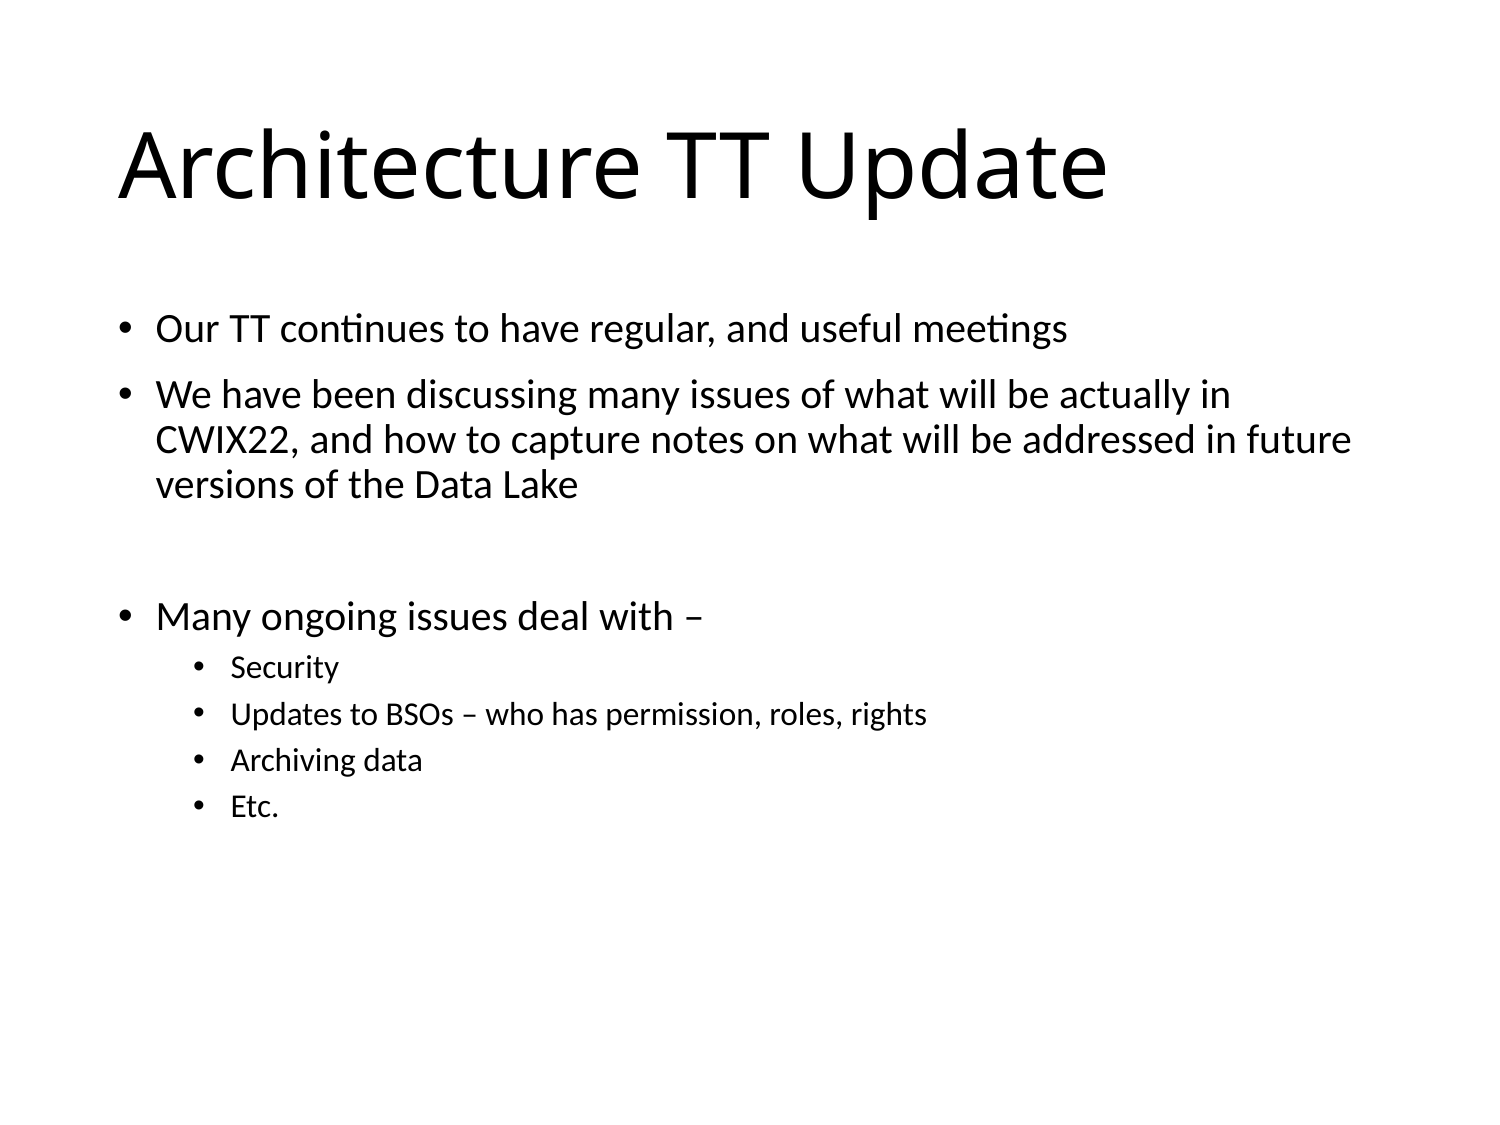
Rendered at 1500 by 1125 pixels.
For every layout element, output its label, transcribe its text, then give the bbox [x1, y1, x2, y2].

title Architecture TT Update [103, 59, 1397, 278]
list Our TT continues to have regular, and useful meetings We have been discussing many issues of what will be actually in CWIX22, and how to capture notes on what will be addressed in future versions of the Data Lake Many ongoing issues deal with – Security Updates to BSOs – who has permission, roles, rights Archiving data Etc. [103, 299, 1397, 1014]
